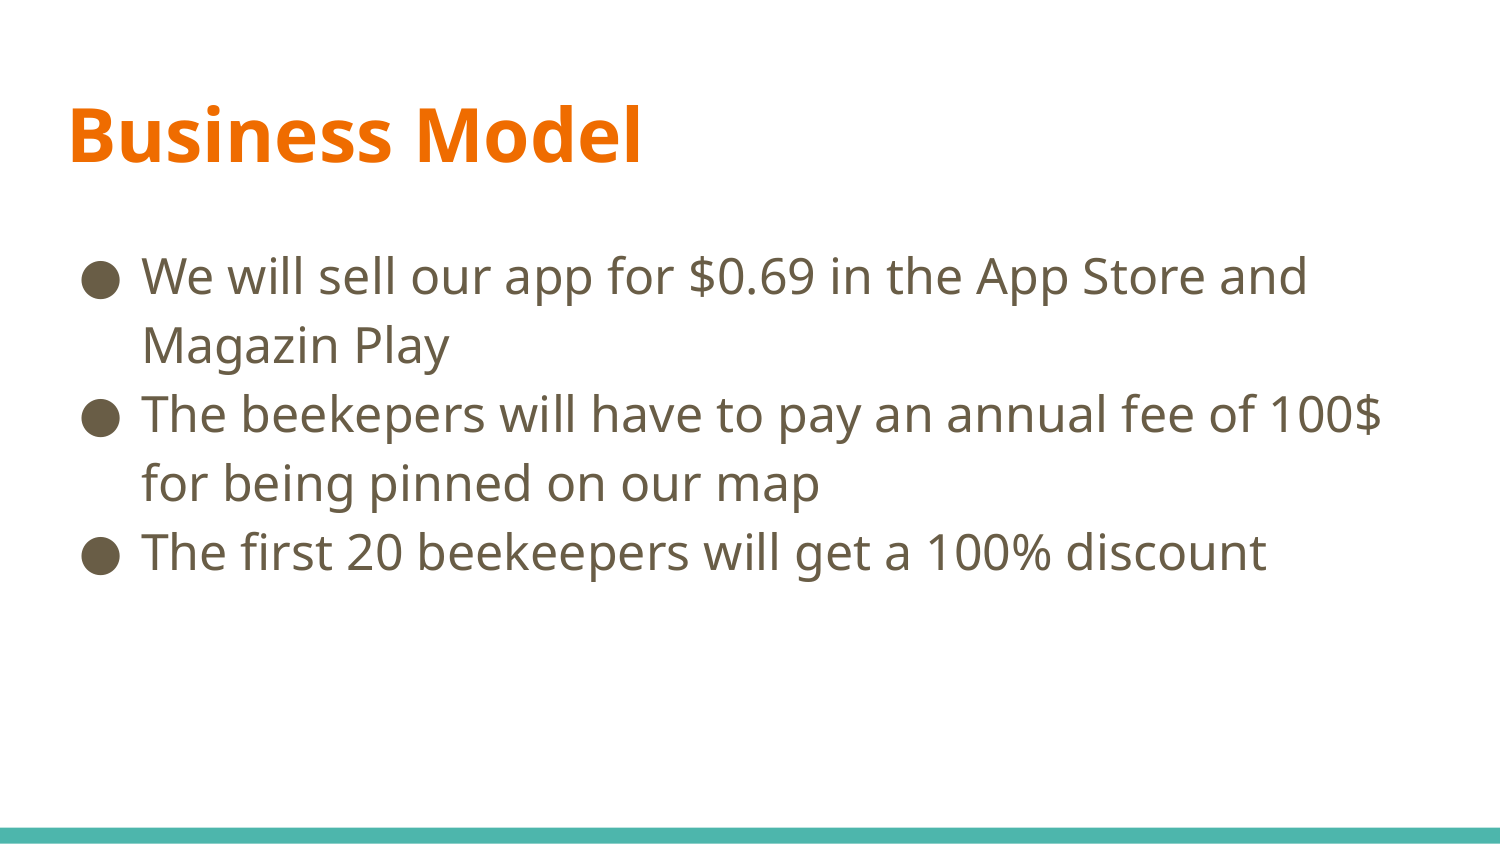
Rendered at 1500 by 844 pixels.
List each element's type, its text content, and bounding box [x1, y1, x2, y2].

title Business Model [51, 72, 1449, 189]
list We will sell our app for $0.69 in the App Store and Magazin Play The beekepers will have to pay an annual fee of 100$ for being pinned on our map The first 20 beekeepers will get a 100% discount [51, 220, 1449, 762]
